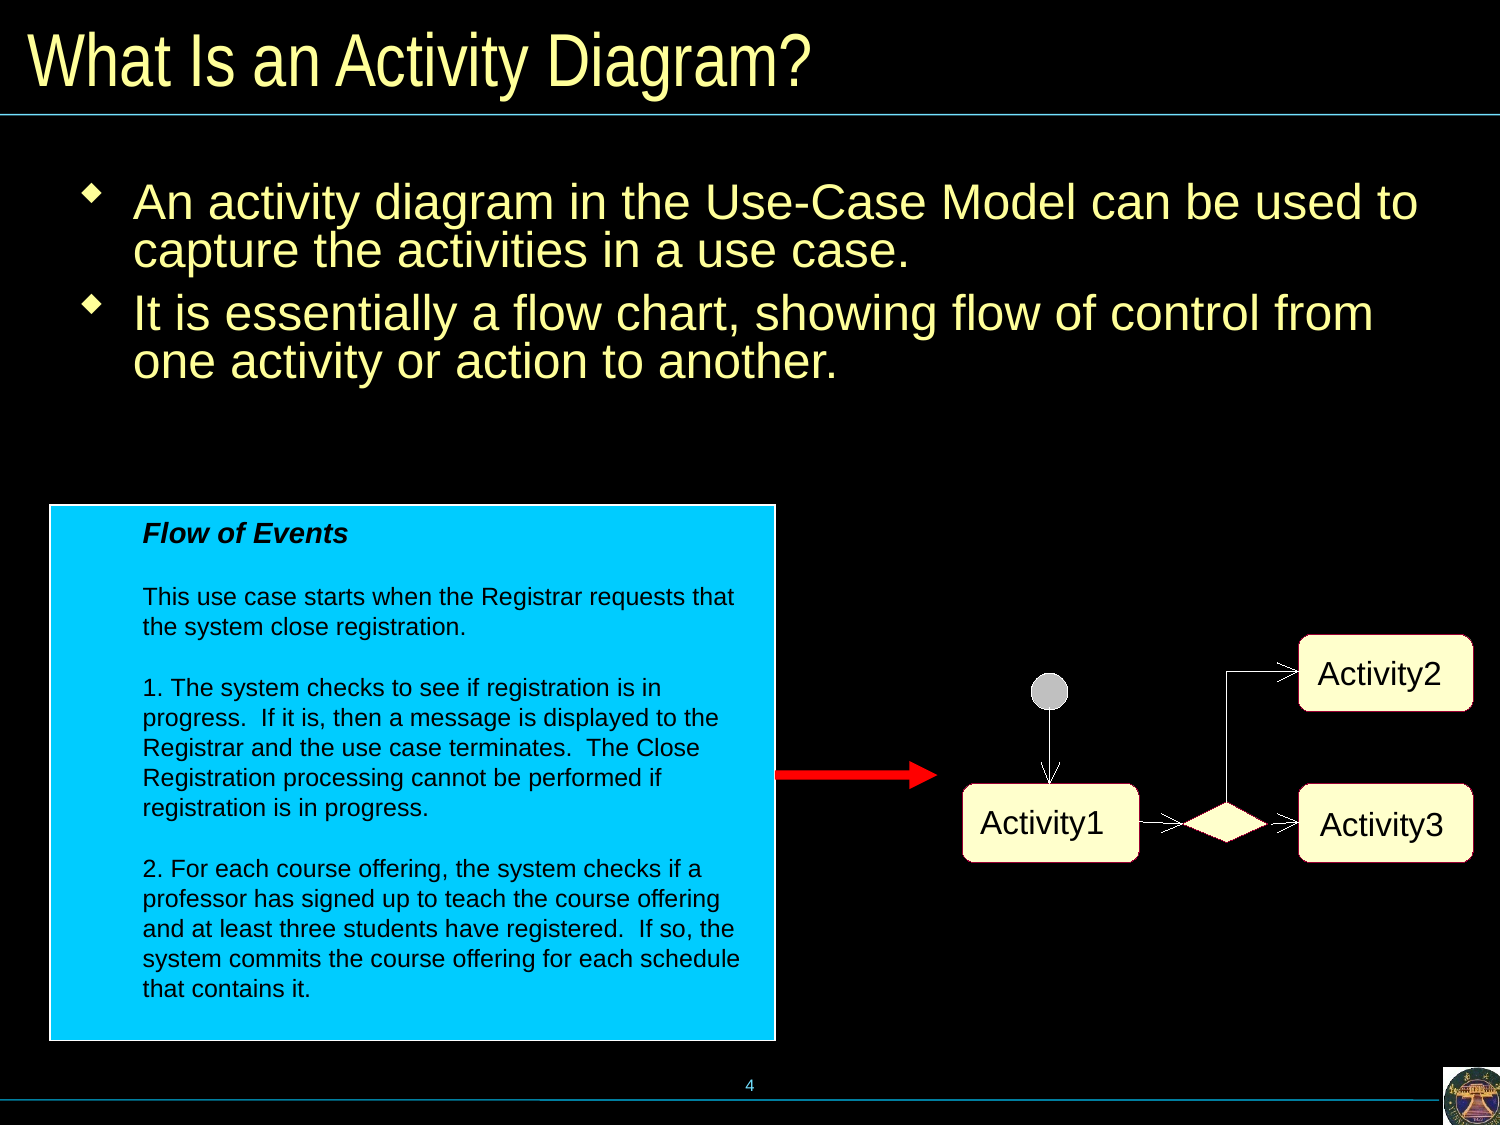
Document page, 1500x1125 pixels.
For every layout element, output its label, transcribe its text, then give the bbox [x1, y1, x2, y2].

text_box [1031, 673, 1068, 710]
text_box [774, 768, 938, 782]
text_box Activity3 [1302, 794, 1464, 852]
text_box [1182, 801, 1268, 843]
text_box [1298, 783, 1474, 863]
text_box [1139, 813, 1181, 824]
list An activity diagram in the Use-Case Model can be used to capture the activities in a use case. It is essentially a flow chart, showing flow of control from one activity or action to another. [59, 172, 1450, 1000]
text_box Activity2 [1299, 643, 1462, 702]
text_box Activity1 [962, 792, 1125, 850]
picture [1443, 1067, 1500, 1125]
title What Is an Activity Diagram? [12, 12, 1489, 100]
text_box [962, 783, 1140, 863]
text_box [1298, 634, 1474, 712]
text_box [1226, 662, 1298, 802]
text_box [1271, 822, 1297, 833]
text_box Flow of Events This use case starts when the Registrar requests that the system close registration. 1. The system checks to see if registration is in progress. If it is, then a message is displayed to the Registrar and the use case terminates. The Close Registration processing cannot be performed if registration is in progress. 2. For each course offering, the system checks if a professor has signed up to teach the course offering and at least three students have registered. If so, the system commits the course offering for each schedule that contains it. [50, 505, 775, 1041]
text_box [1049, 707, 1060, 783]
